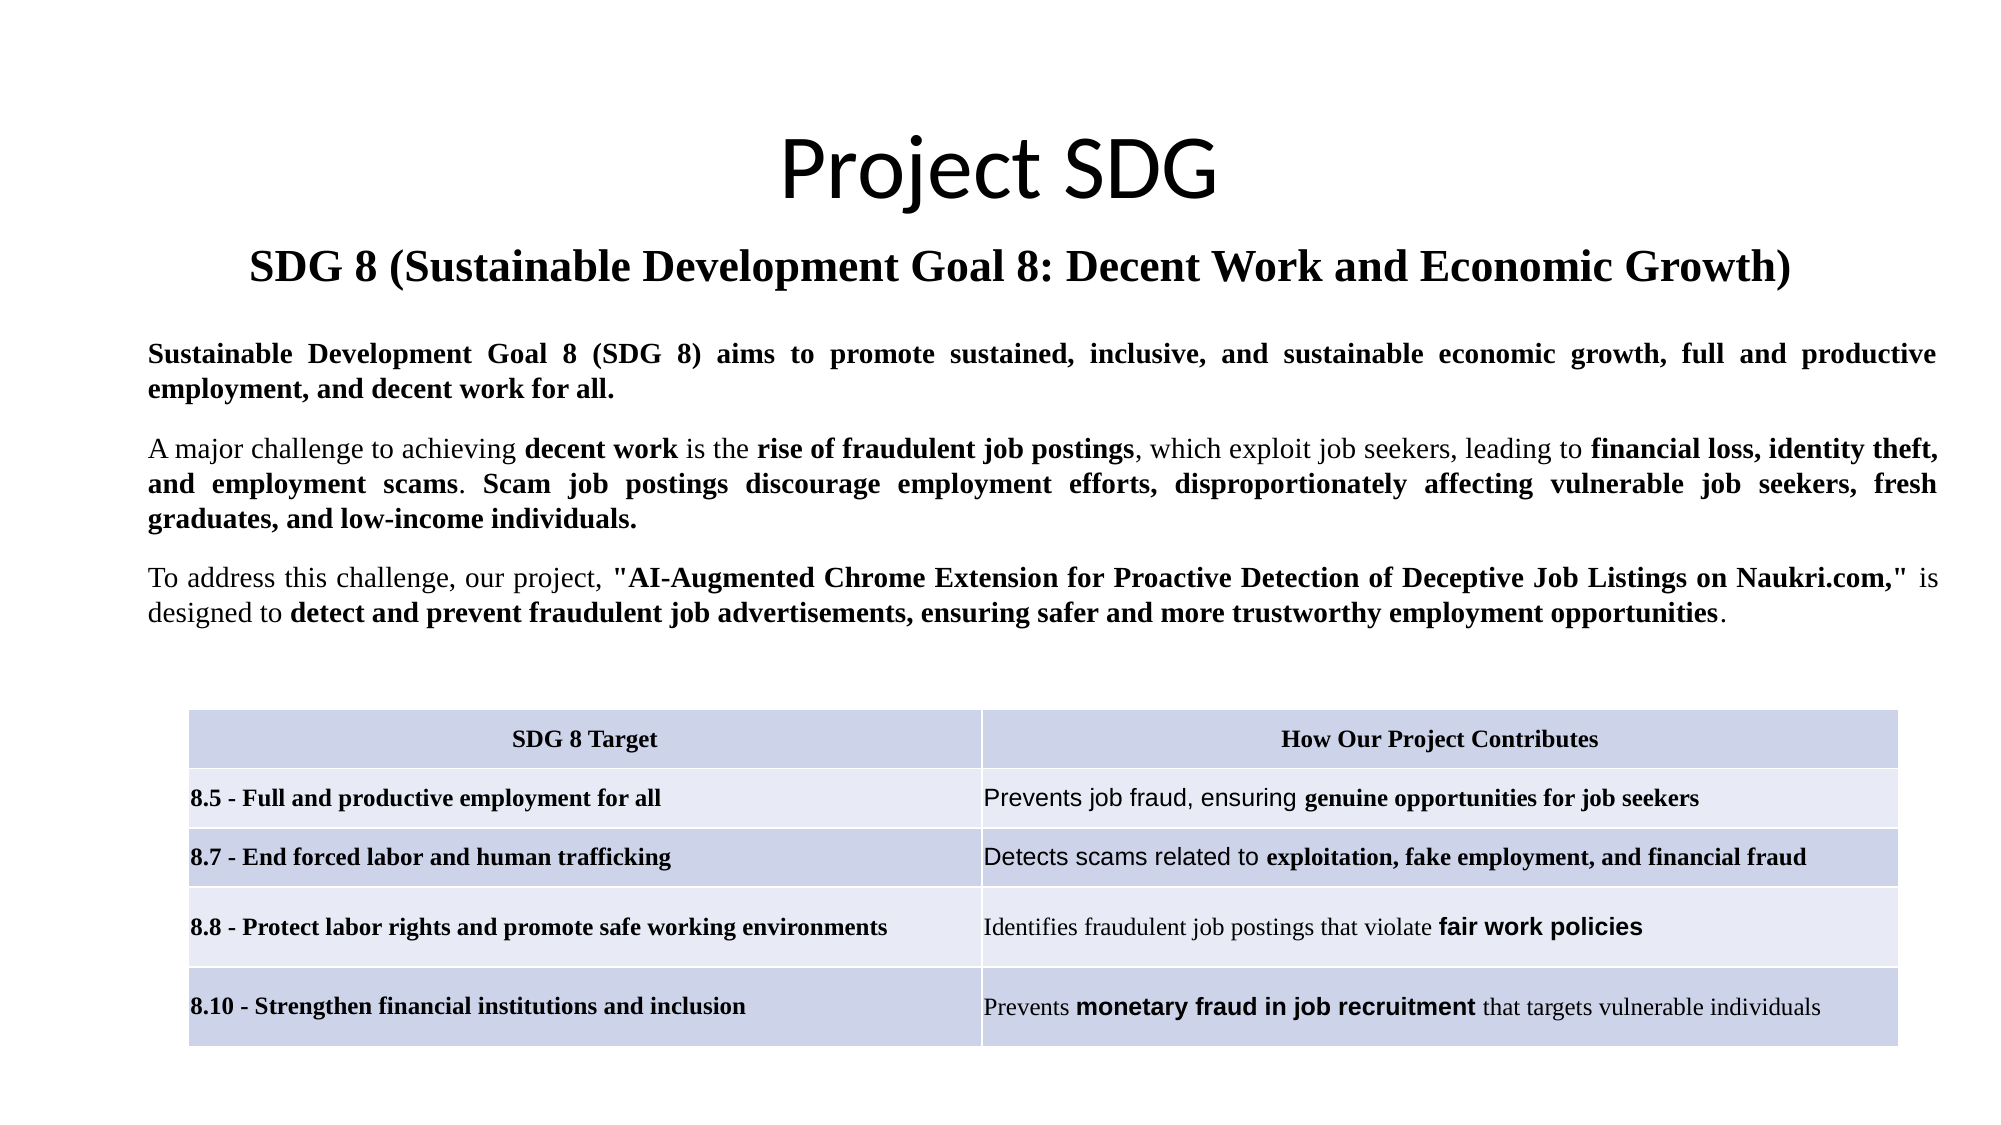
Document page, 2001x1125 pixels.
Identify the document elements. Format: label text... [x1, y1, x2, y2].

table_cell 8.10 - Strengthen financial institutions and inclusion [189, 968, 981, 1046]
title Project SDG [137, 59, 1863, 278]
table_cell Prevents job fraud, ensuring genuine opportunities for job seekers [983, 769, 1898, 827]
table_cell Prevents monetary fraud in job recruitment that targets vulnerable individuals [983, 968, 1898, 1046]
table_cell 8.5 - Full and productive employment for all [189, 769, 981, 827]
table_header SDG 8 Target [189, 710, 981, 768]
table_cell Detects scams related to exploitation, fake employment, and financial fraud [983, 829, 1898, 886]
table_header How Our Project Contributes [983, 710, 1898, 768]
text_box SDG 8 (Sustainable Development Goal 8: Decent Work and Economic Growth) [249, 235, 1796, 291]
table_cell Identifies fraudulent job postings that violate fair work policies [983, 888, 1898, 966]
table_cell 8.7 - End forced labor and human trafficking [189, 829, 981, 886]
text_box Sustainable Development Goal 8 (SDG 8) aims to promote sustained, inclusive, and sustainable economic growth, full and productive employment, and decent work for all. A major challenge to achieving decent work is the rise of fraudulent job postings, which exploit job seekers, leading to financial loss, identity theft, and employment scams. Scam job postings discourage employment efforts, disproportionately affecting vulnerable job seekers, fresh graduates, and low-income individuals. To address this challenge, our project, "AI-Augmented Chrome Extension for Proactive Detection of Deceptive Job Listings on Naukri.com," is designed to detect and prevent fraudulent job advertisements, ensuring safer and more trustworthy employment opportunities. [147, 334, 1939, 629]
table_cell 8.8 - Protect labor rights and promote safe working environments [189, 888, 981, 966]
